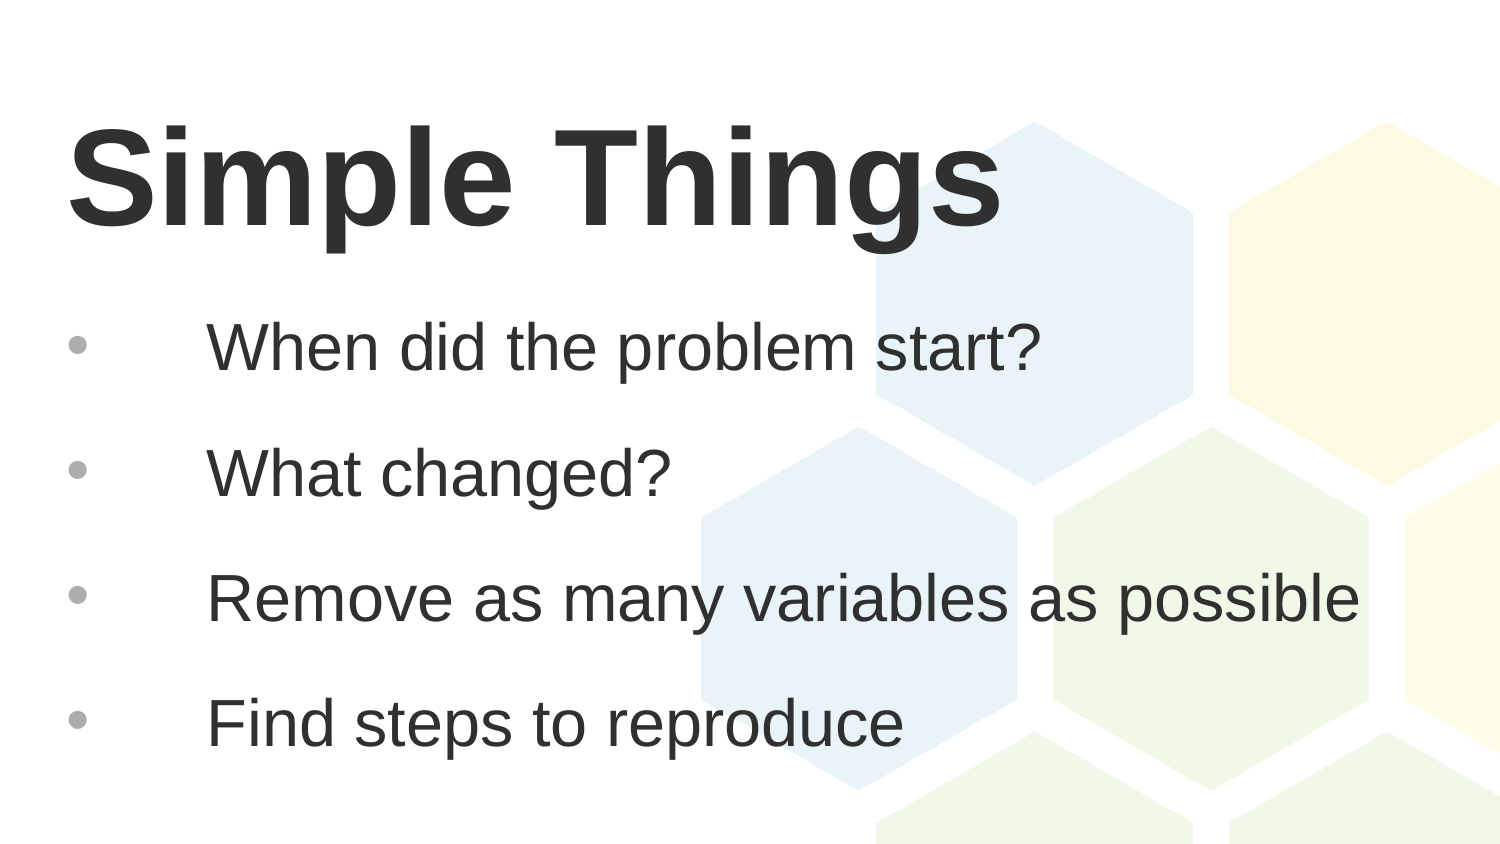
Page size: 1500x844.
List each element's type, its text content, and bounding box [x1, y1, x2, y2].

title Simple Things [51, 72, 1449, 167]
list When did the problem start? What changed? Remove as many variables as possible Find steps to reproduce [51, 189, 1449, 750]
picture [0, 0, 1500, 844]
